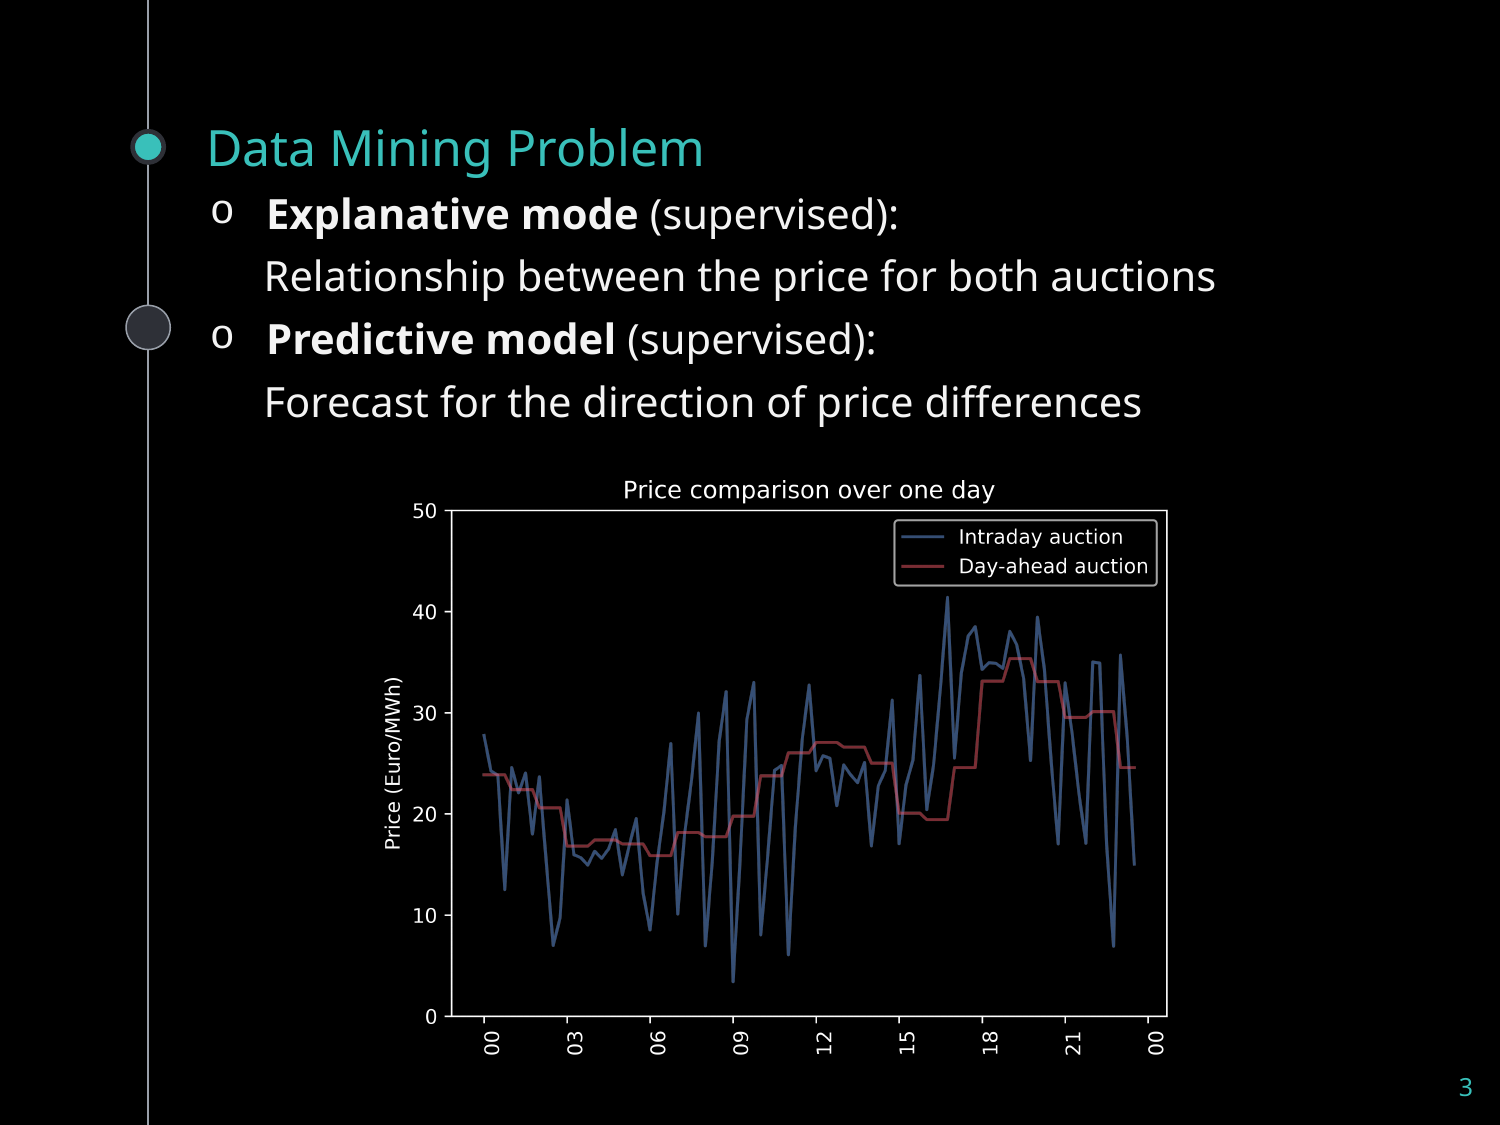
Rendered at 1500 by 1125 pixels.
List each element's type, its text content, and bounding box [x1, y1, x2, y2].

picture [336, 427, 1260, 1057]
list Explanative mode (supervised): Relationship between the price for both auctions Predictive model (supervised): Forecast for the direction of price differences [194, 172, 1353, 518]
text_box Data Mining Problem [191, 115, 1317, 191]
slide_number 3 [1398, 1056, 1489, 1125]
